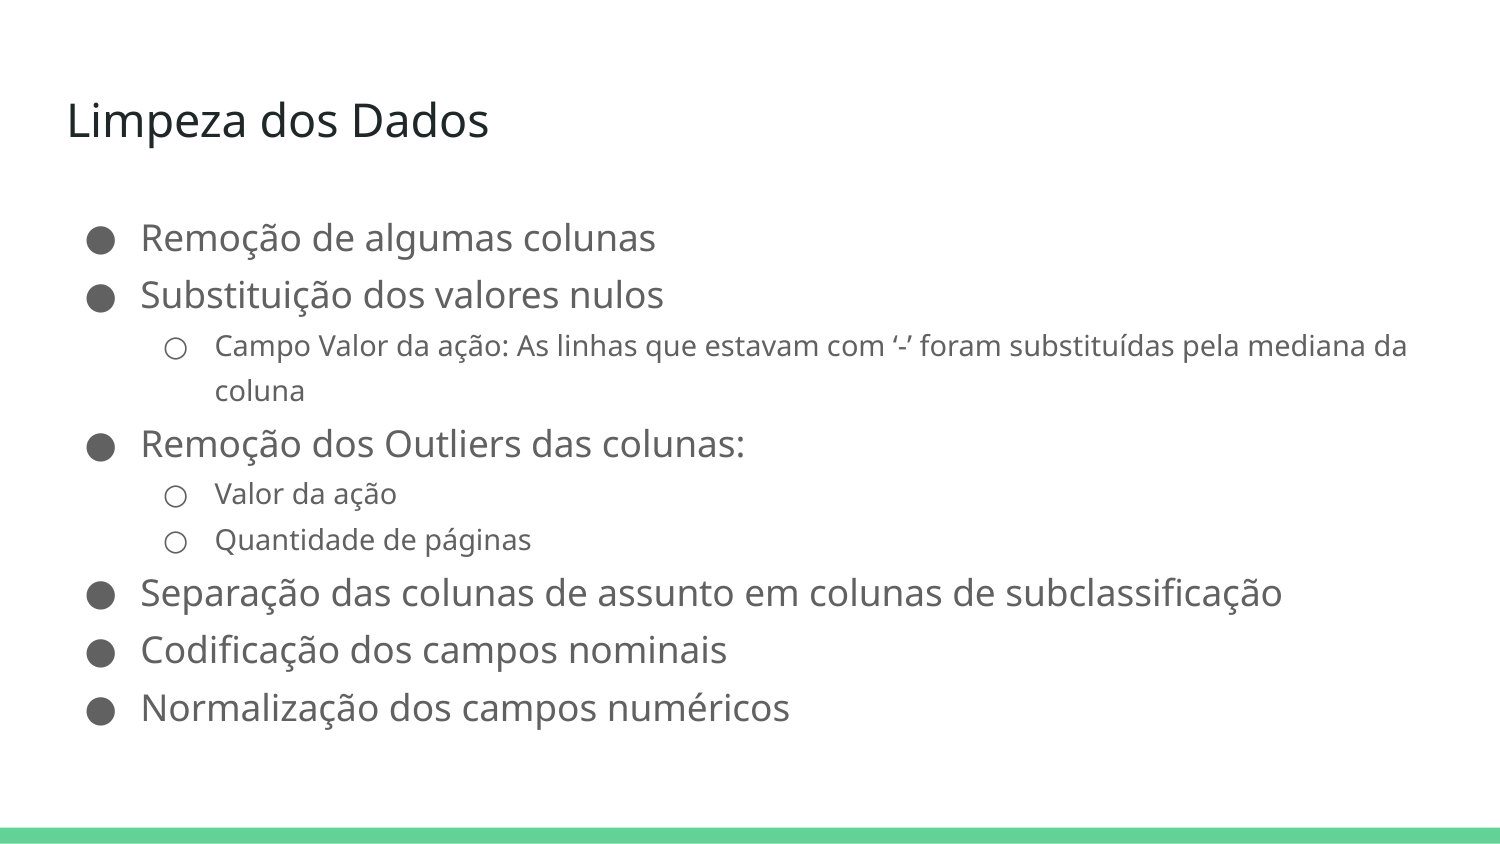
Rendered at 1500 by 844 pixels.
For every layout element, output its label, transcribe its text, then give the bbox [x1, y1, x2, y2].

title Limpeza dos Dados [51, 72, 1449, 167]
list Remoção de algumas colunas Substituição dos valores nulos Campo Valor da ação: As linhas que estavam com ‘-’ foram substituídas pela mediana da coluna Remoção dos Outliers das colunas: Valor da ação Quantidade de páginas Separação das colunas de assunto em colunas de subclassificação Codificação dos campos nominais Normalização dos campos numéricos [51, 189, 1449, 750]
